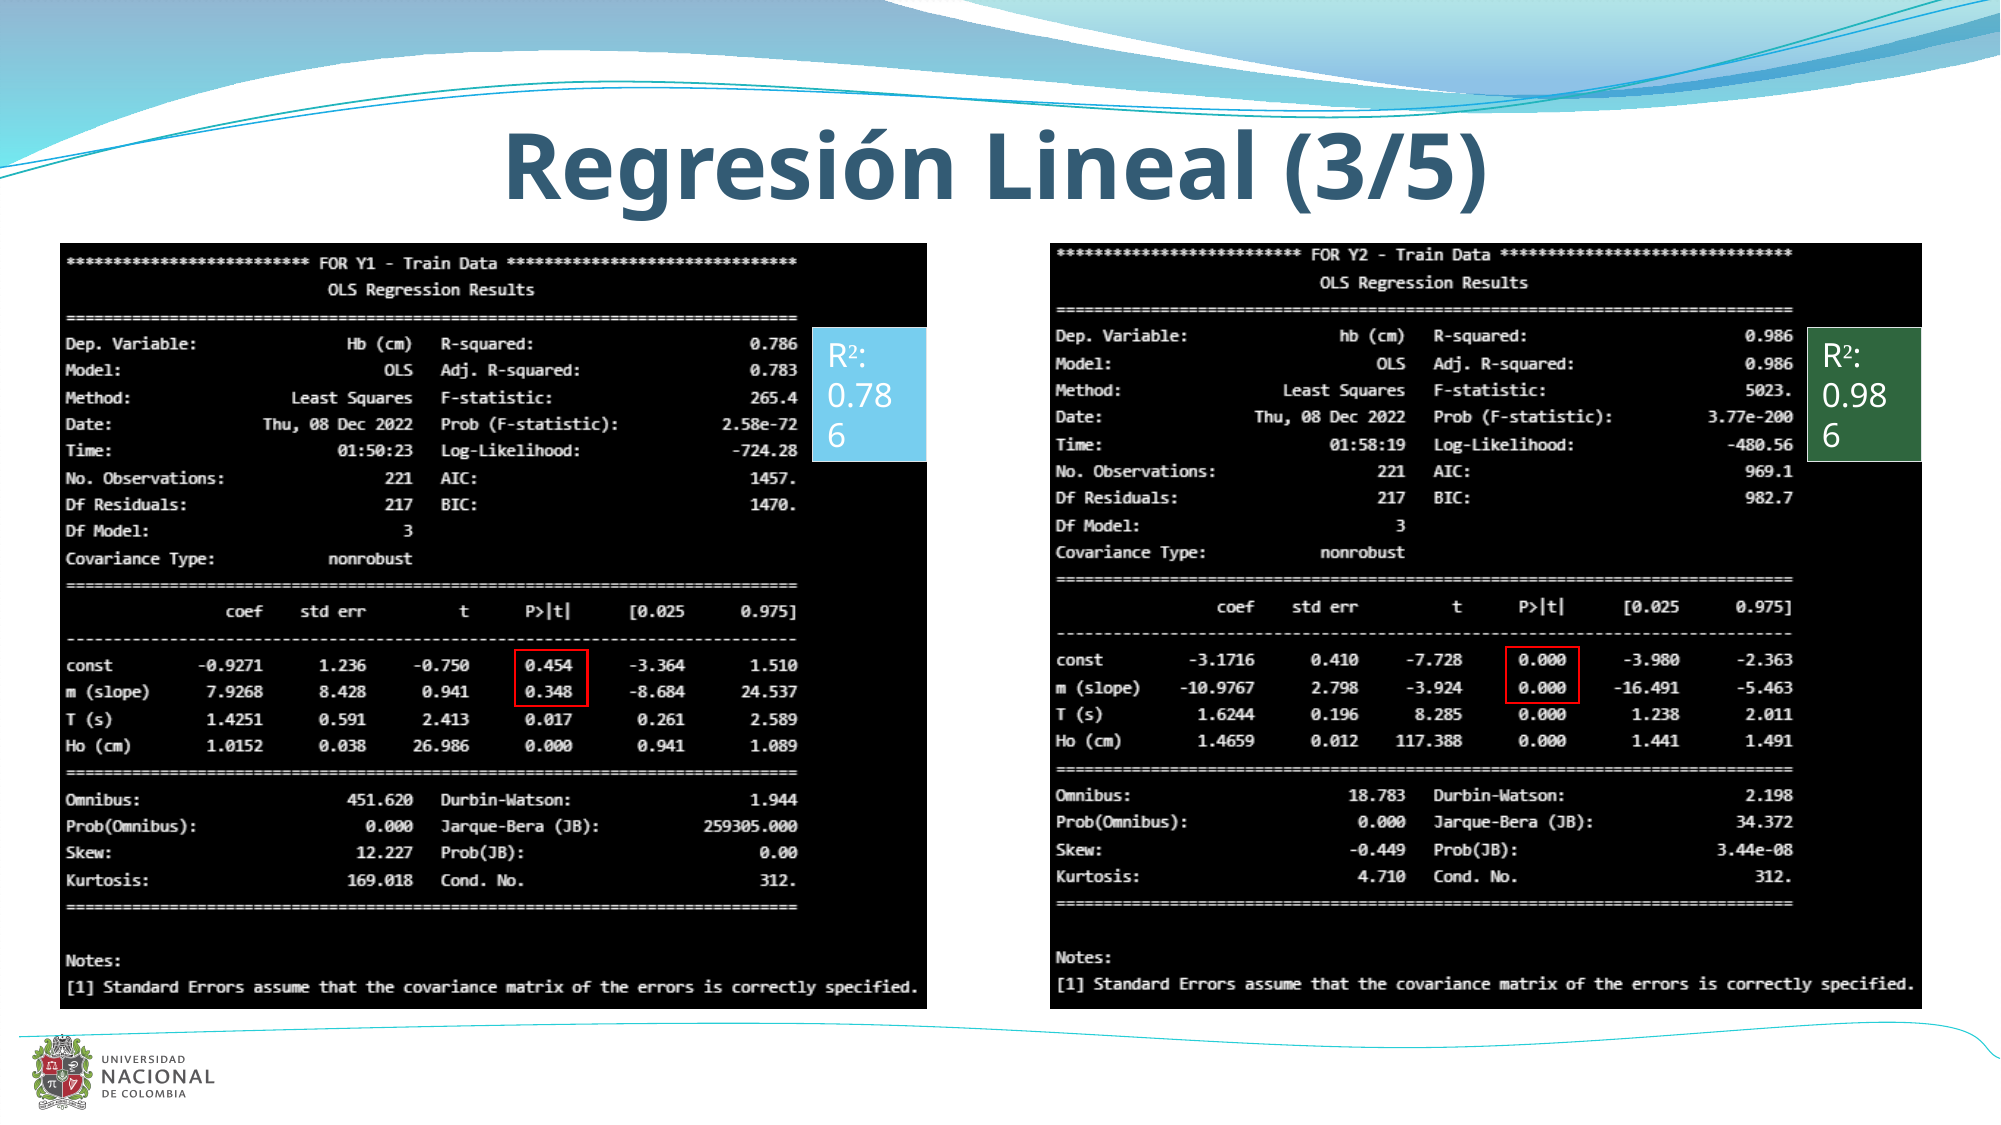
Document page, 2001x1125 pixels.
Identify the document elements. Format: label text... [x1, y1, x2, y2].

picture [1049, 243, 1922, 1009]
picture [60, 243, 927, 1009]
title Regresión Lineal (3/5) [21, 102, 1970, 218]
